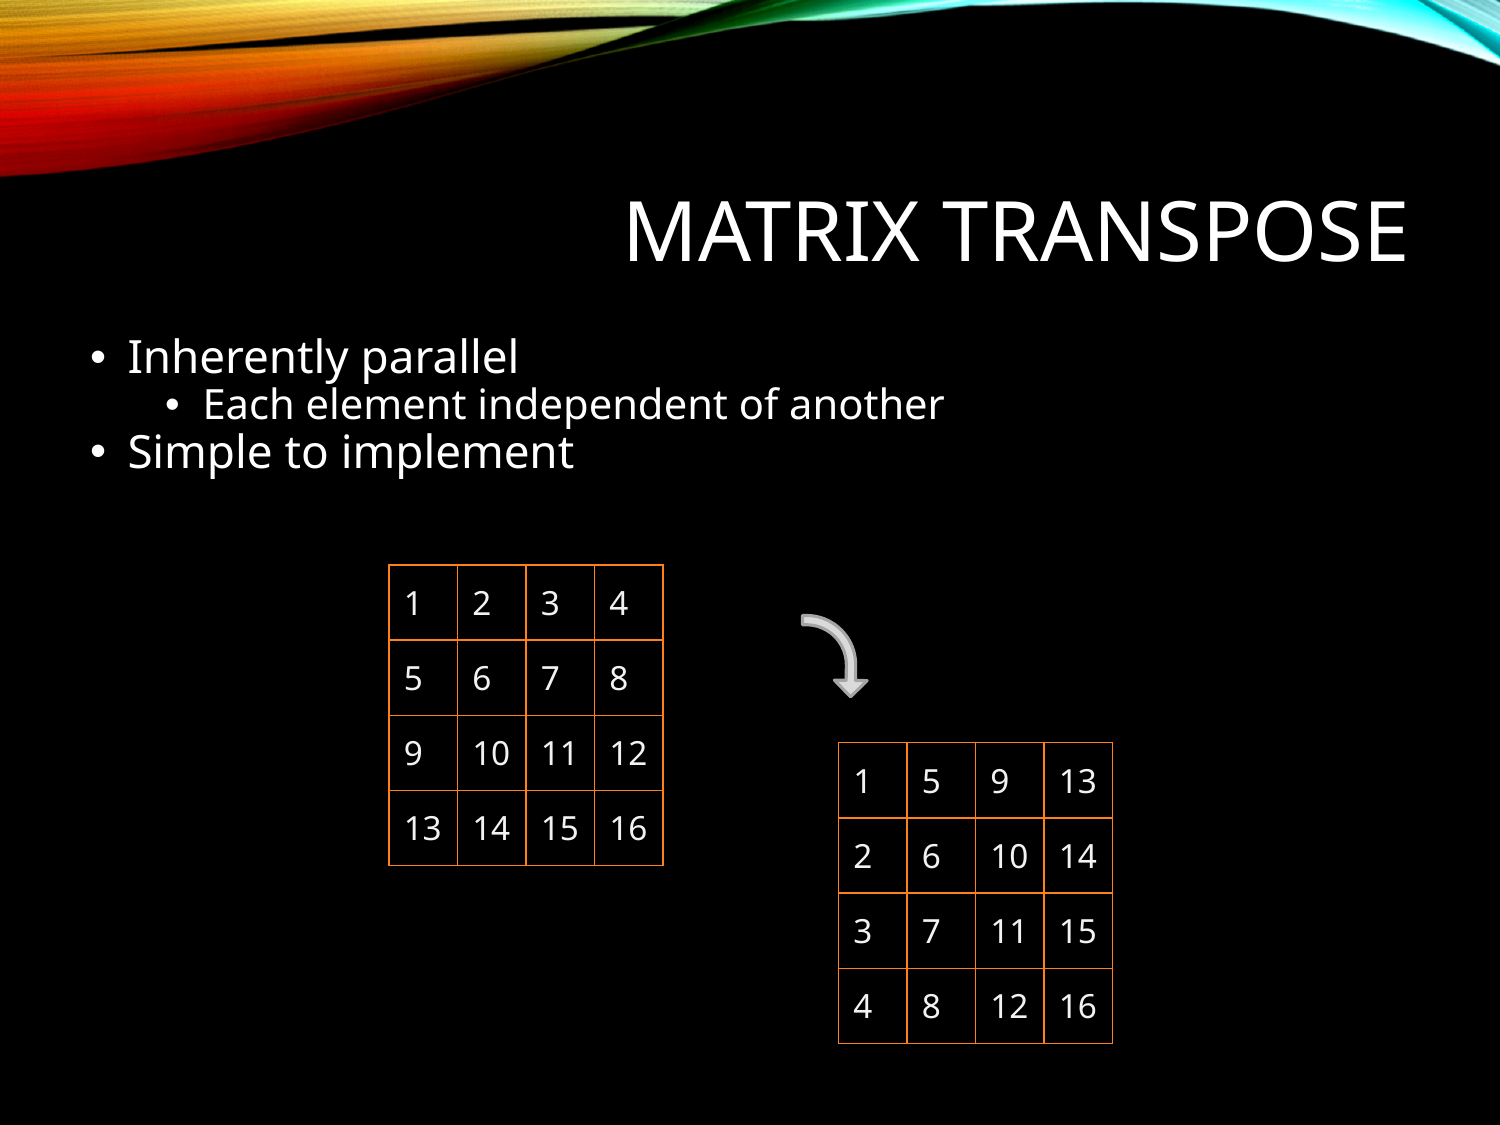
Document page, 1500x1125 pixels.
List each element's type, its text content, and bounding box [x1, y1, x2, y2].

list Inherently parallel Each element independent of another Simple to implement [75, 319, 1425, 1078]
table_header 13 [1045, 743, 1112, 817]
table_cell 14 [458, 791, 525, 865]
table_cell 16 [595, 791, 662, 865]
table_cell 8 [595, 641, 662, 715]
table_cell 14 [1045, 819, 1112, 892]
table_cell 10 [458, 716, 525, 790]
table_cell 3 [839, 894, 906, 968]
table_header 1 [390, 566, 457, 639]
title Matrix Transpose [75, 45, 1425, 295]
table_cell 11 [976, 894, 1043, 968]
table_header 3 [527, 566, 594, 639]
table_cell 8 [908, 969, 975, 1043]
table_cell 7 [527, 641, 594, 715]
table_header 2 [458, 566, 525, 639]
table_header 4 [595, 566, 662, 639]
table_cell 12 [976, 969, 1043, 1043]
text_box [802, 615, 868, 697]
table_cell 6 [458, 641, 525, 715]
table_cell 2 [839, 819, 906, 892]
table_cell 15 [527, 791, 594, 865]
table_cell 9 [390, 716, 457, 790]
table_header 9 [976, 743, 1043, 817]
table_cell 5 [390, 641, 457, 715]
table_cell 11 [527, 716, 594, 790]
table_cell 7 [908, 894, 975, 968]
table_header 1 [839, 743, 906, 817]
table_cell 10 [976, 819, 1043, 892]
table_cell 16 [1045, 969, 1112, 1043]
table_cell 6 [908, 819, 975, 892]
table_cell 15 [1045, 894, 1112, 968]
table_cell 12 [595, 716, 662, 790]
picture [0, 0, 1500, 178]
table_header 5 [908, 743, 975, 817]
table_cell 4 [839, 969, 906, 1043]
table_cell 13 [390, 791, 457, 865]
